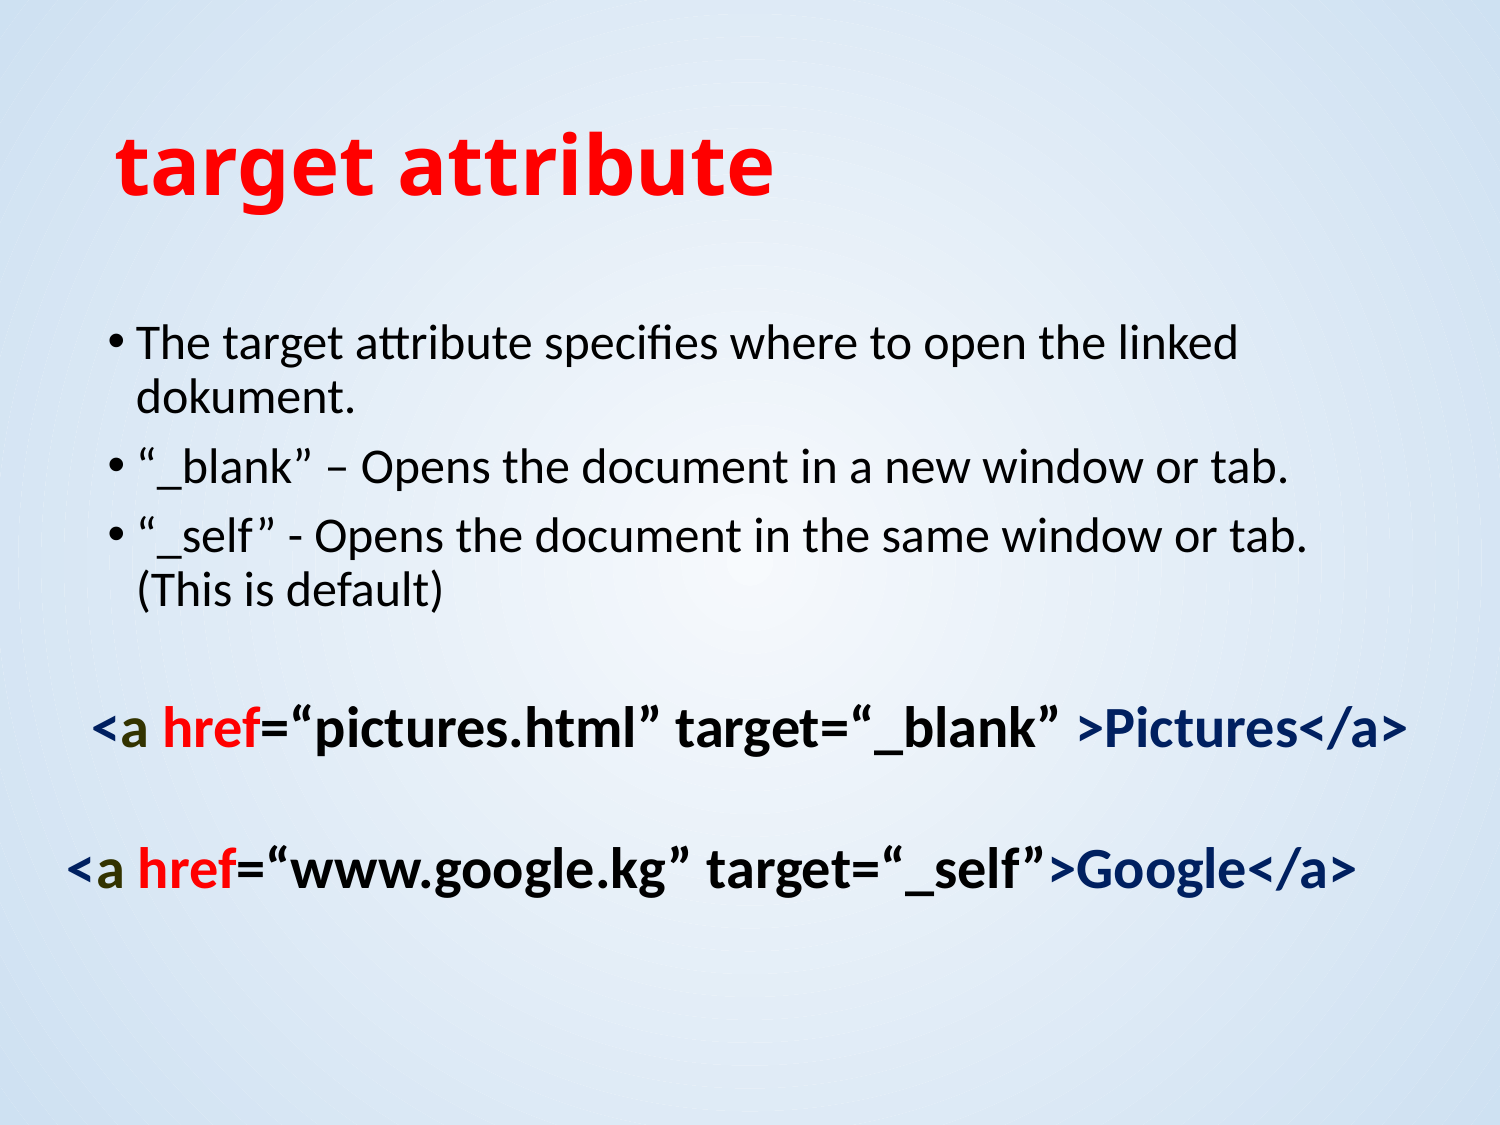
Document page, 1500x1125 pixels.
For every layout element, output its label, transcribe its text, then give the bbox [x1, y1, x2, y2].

text_box <a href=“www.google.kg” target=“_self”>Google</a> [52, 822, 1373, 908]
list The target attribute specifies where to open the linked dokument. “_blank” – Opens the document in a new window or tab. “_self” - Opens the document in the same window or tab. (This is default) [96, 310, 1391, 632]
title target attribute [103, 59, 1397, 278]
text_box <a href=“pictures.html” target=“_blank” >Pictures</a> [76, 681, 1424, 767]
